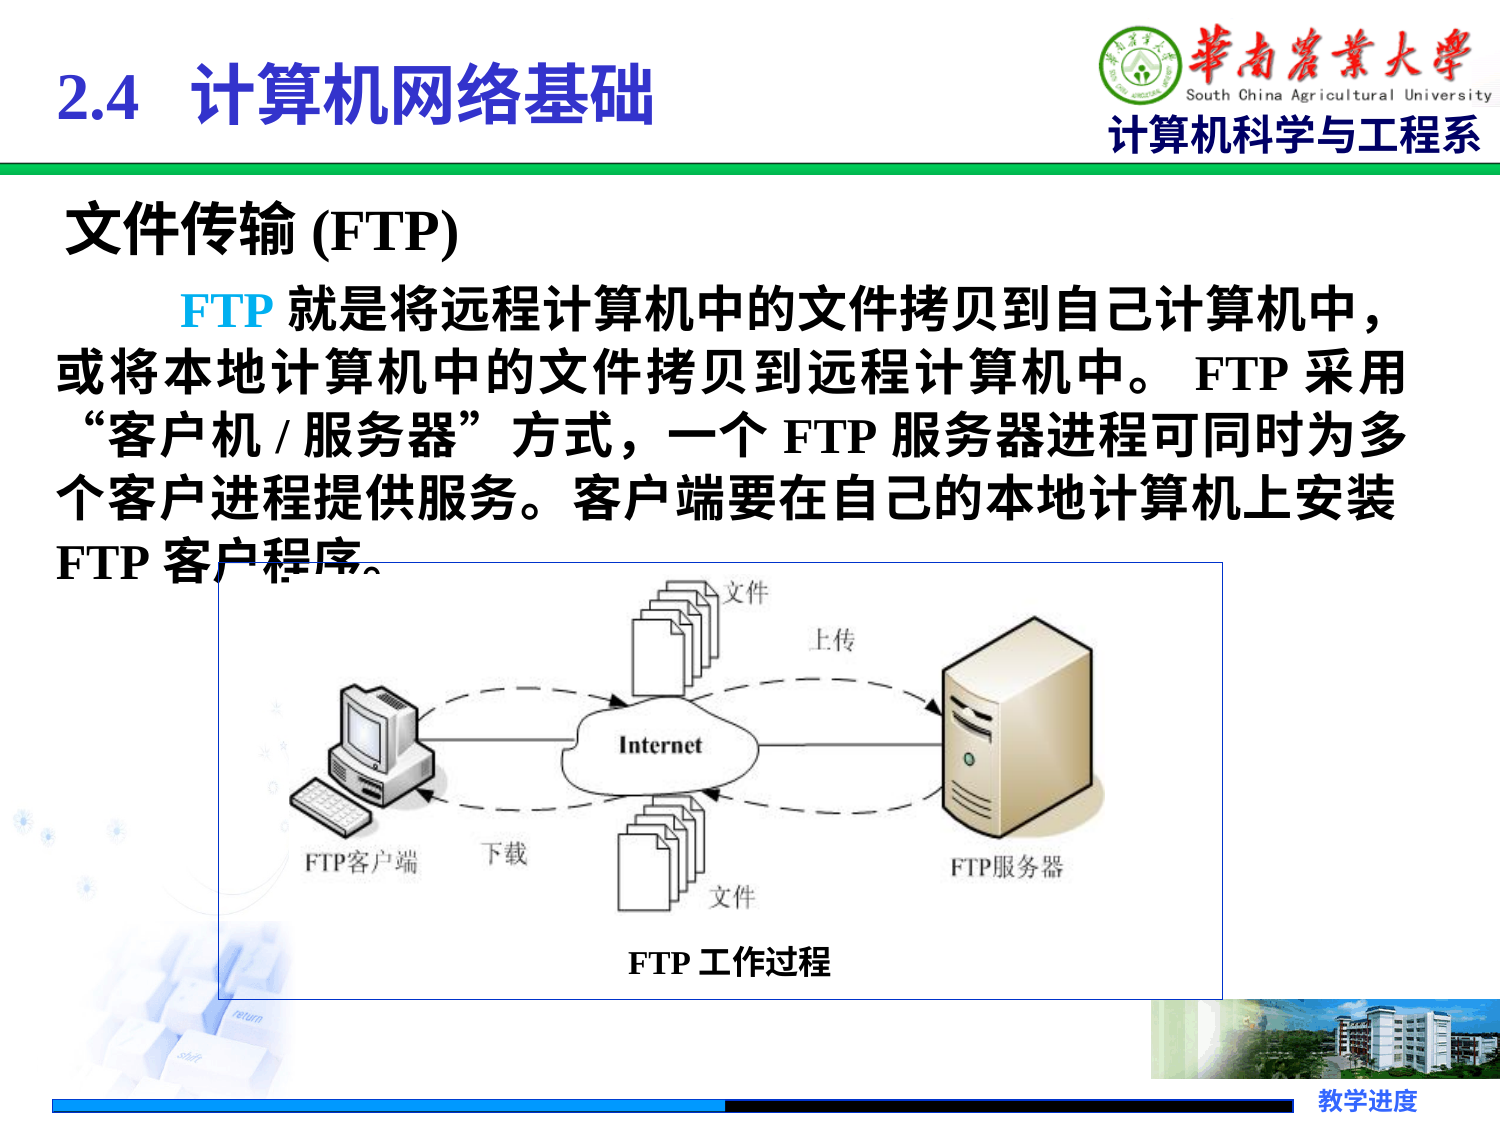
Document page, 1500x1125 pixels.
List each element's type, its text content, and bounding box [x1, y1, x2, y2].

text_box [53, 1099, 726, 1112]
text_box FTP就是将远程计算机中的文件拷贝到自己计算机中，或将本地计算机中的文件拷贝到远程计算机中。FTP采用“客户机/服务器”方式，一个FTP服务器进程可同时为多个客户进程提供服务。客户端要在自己的本地计算机上安装FTP客户程序。 [41, 267, 1424, 597]
text_box 2.4 计算机网络基础 [41, 42, 1104, 144]
text_box 文件传输(FTP) [49, 184, 475, 267]
picture [1151, 999, 1500, 1079]
picture [1092, 18, 1500, 107]
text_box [288, 574, 1105, 984]
text_box [218, 562, 1223, 1000]
picture [0, 680, 302, 1118]
picture [0, 162, 1500, 175]
